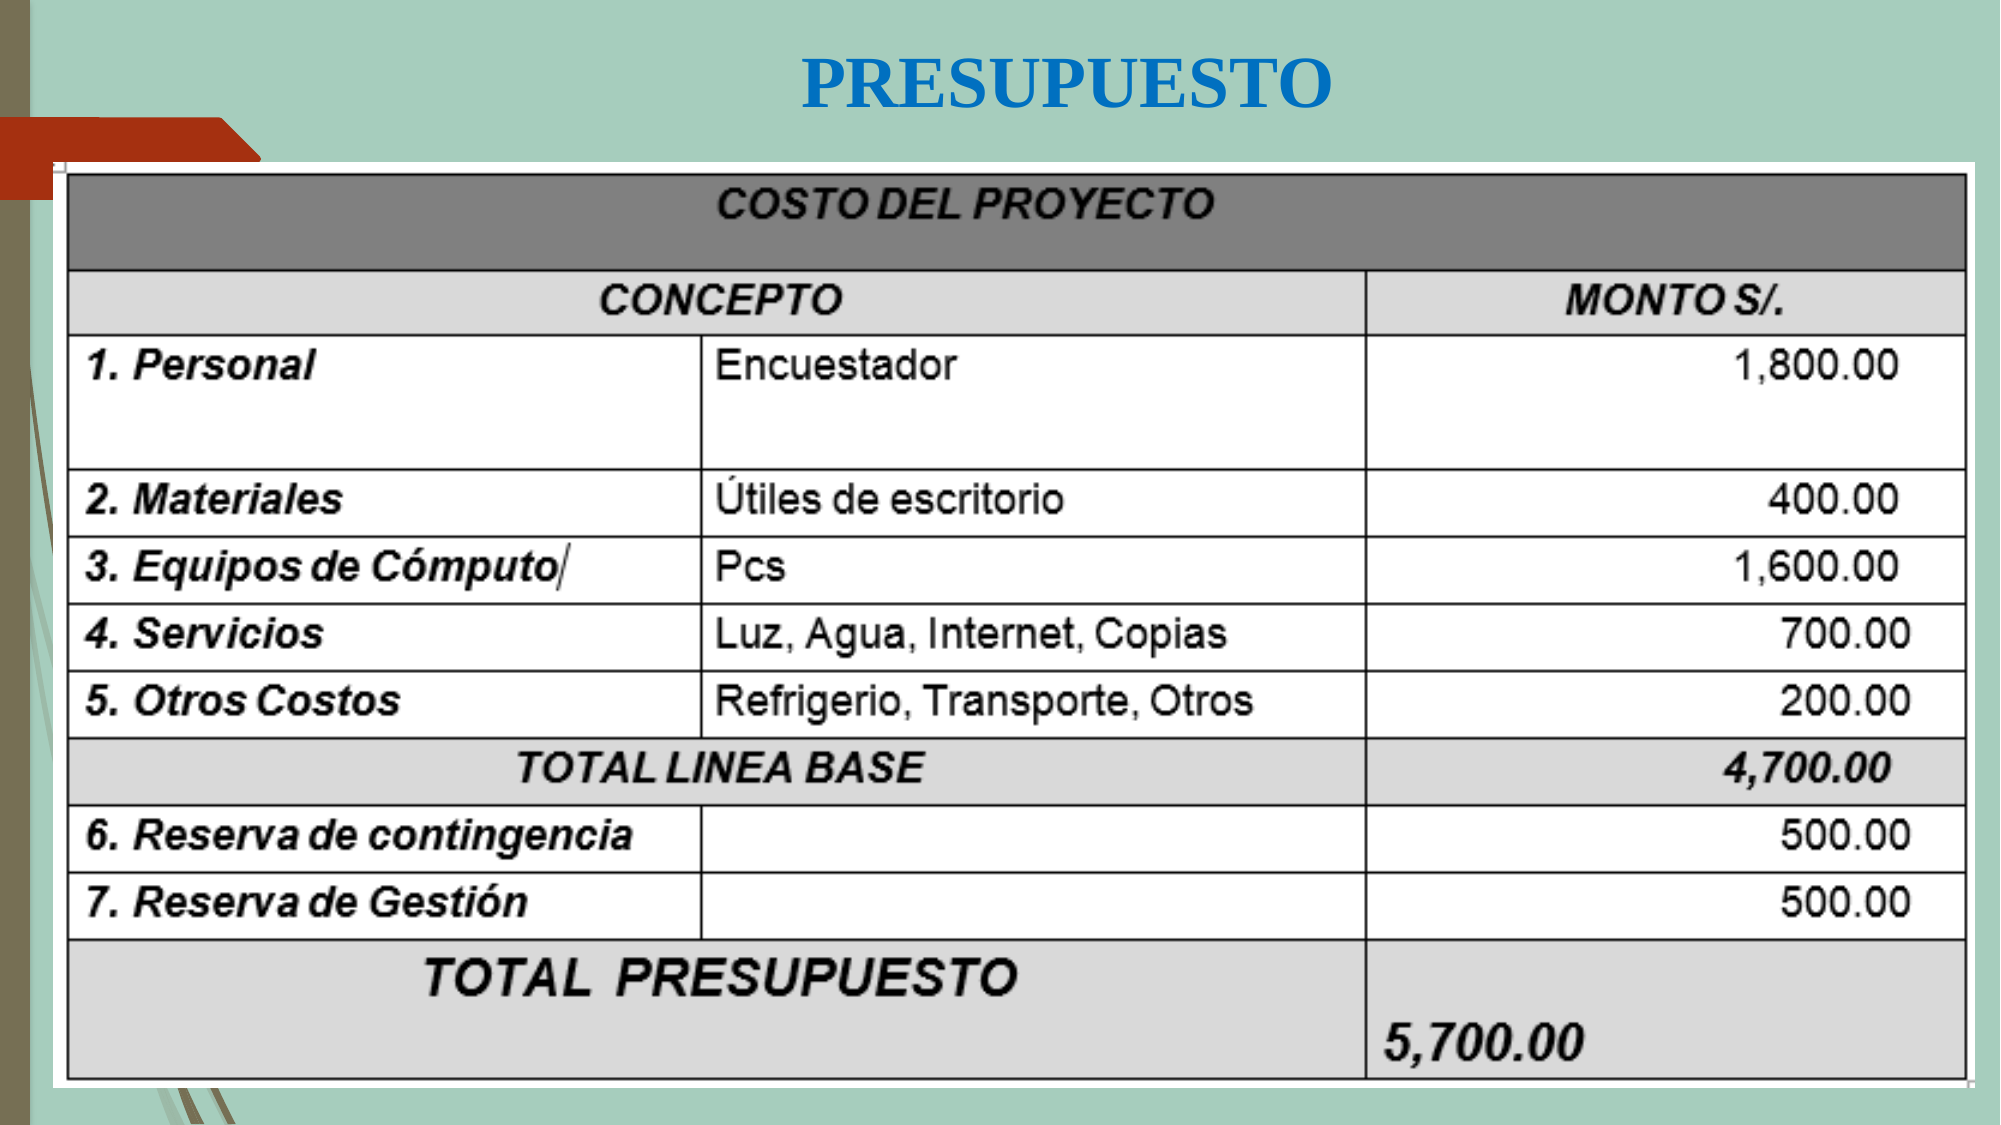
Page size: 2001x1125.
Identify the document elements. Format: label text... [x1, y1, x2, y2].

picture [52, 161, 1975, 1089]
title PRESUPUESTO [205, 26, 1931, 130]
